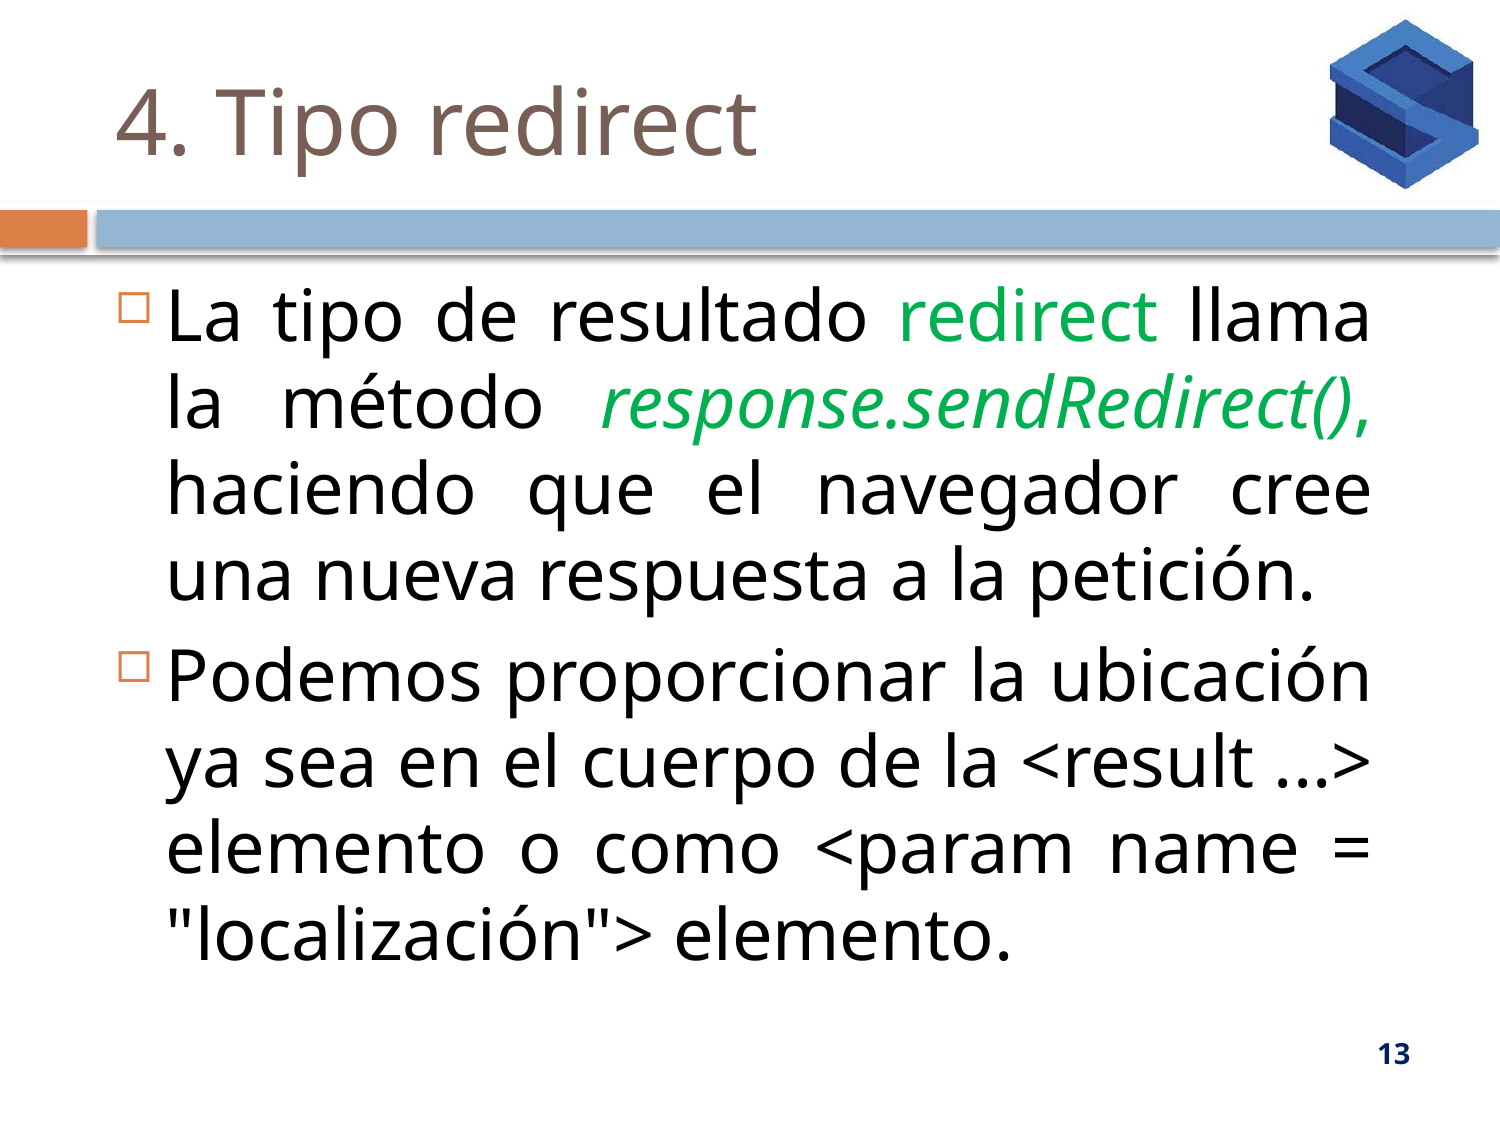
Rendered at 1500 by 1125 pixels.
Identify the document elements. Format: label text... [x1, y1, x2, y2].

picture [1307, 7, 1500, 201]
title 4. Tipo redirect [100, 37, 1438, 200]
list La tipo de resultado redirect llama la método response.sendRedirect(), haciendo que el navegador cree una nueva respuesta a la petición. Podemos proporcionar la ubicación ya sea en el cuerpo de la <result ...> elemento o como <param name = "localización"> elemento. [100, 262, 1388, 1000]
slide_number 13 [1350, 1034, 1438, 1075]
